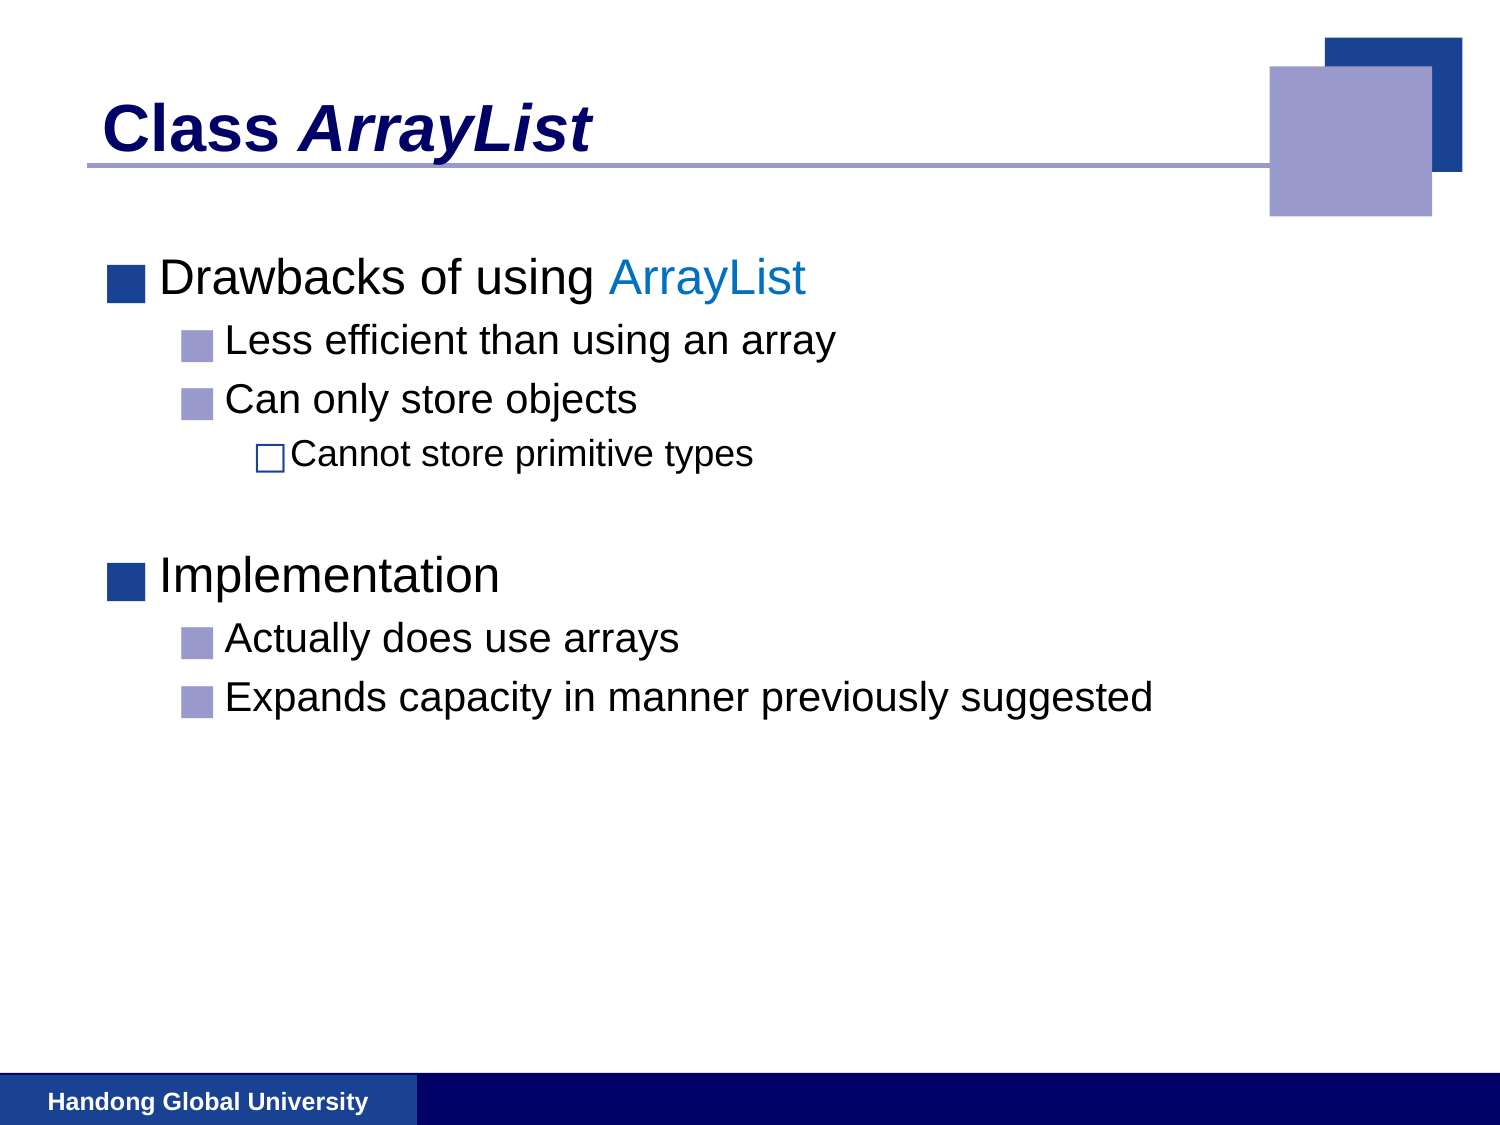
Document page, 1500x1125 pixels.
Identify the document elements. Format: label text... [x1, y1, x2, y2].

list Drawbacks of using ArrayList Less efficient than using an array Can only store objects Cannot store primitive types Implementation Actually does use arrays Expands capacity in manner previously suggested [87, 237, 1425, 1013]
title Class ArrayList [87, 46, 1238, 172]
